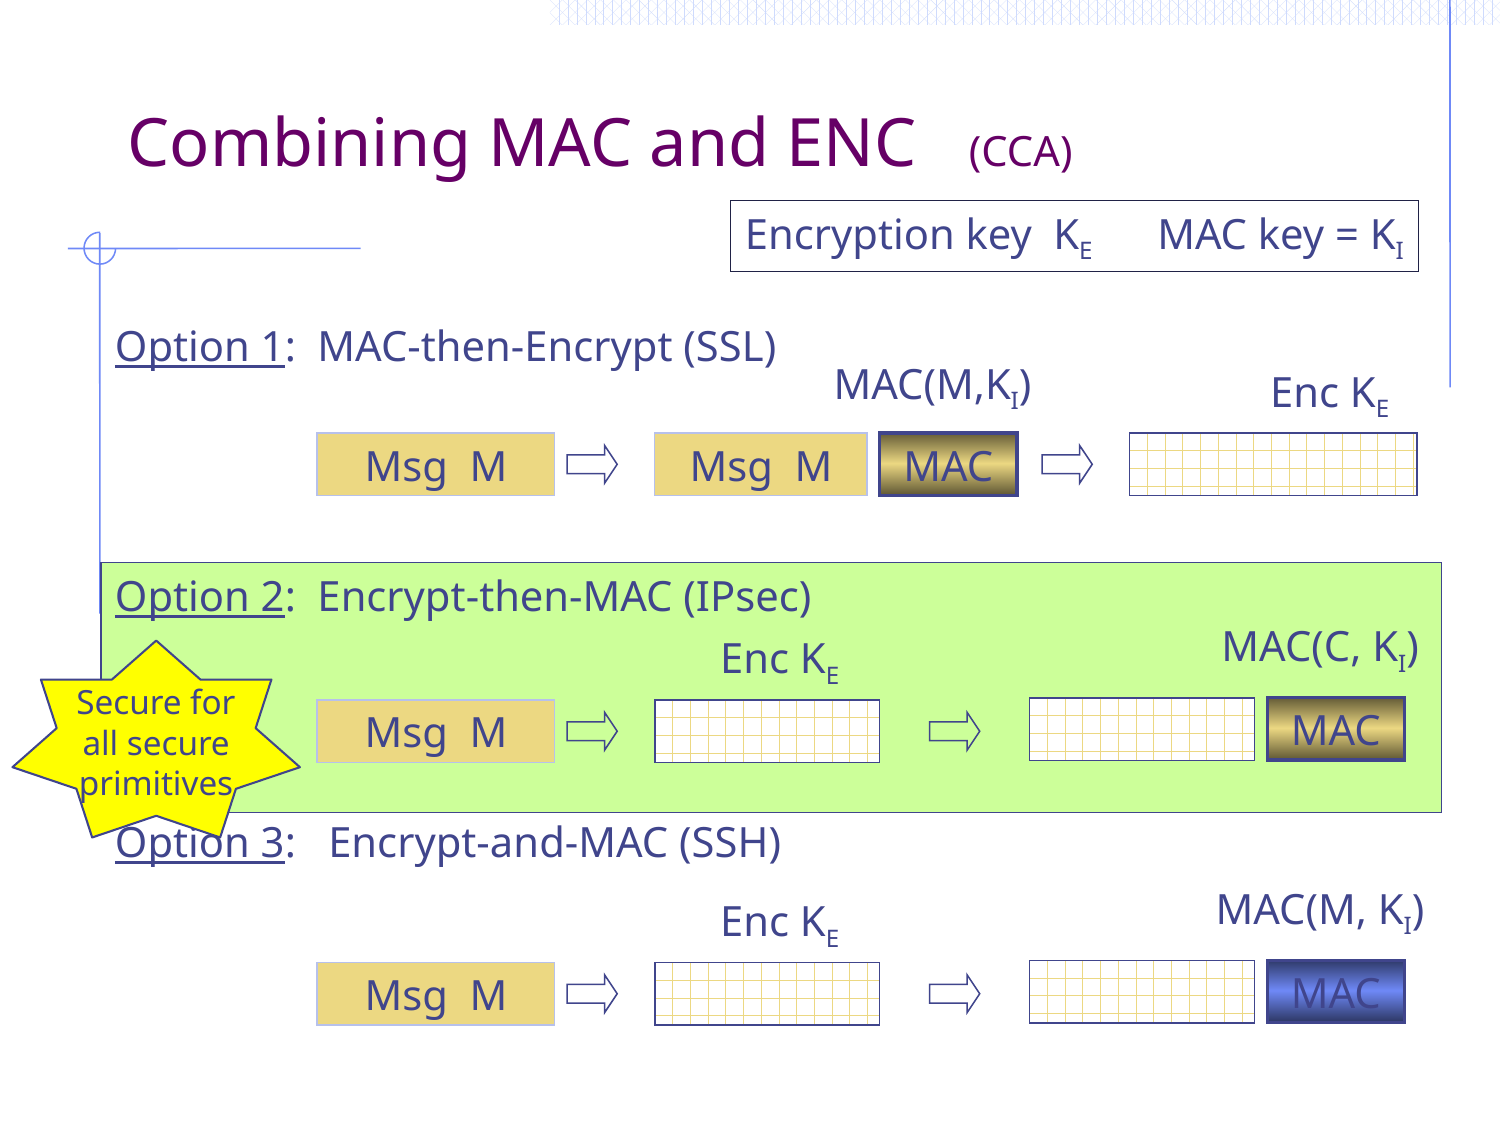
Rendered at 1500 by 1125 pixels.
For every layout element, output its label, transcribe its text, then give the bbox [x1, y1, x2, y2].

text_box MAC(M,KI) [818, 350, 1047, 422]
text_box [929, 712, 980, 751]
text_box [567, 712, 618, 751]
text_box MAC [879, 432, 1018, 496]
text_box [1029, 960, 1255, 1023]
text_box [1129, 432, 1418, 496]
text_box Msg M [317, 962, 555, 1025]
text_box Enc KE [705, 624, 855, 697]
text_box Msg M [317, 432, 555, 496]
text_box Enc KE [1255, 358, 1405, 430]
text_box [1029, 697, 1255, 761]
text_box Msg M [317, 699, 555, 763]
list Option 1: MAC-then-Encrypt (SSL) Option 2: Encrypt-then-MAC (IPsec) Option 3: Encrypt-and-MAC (SSH) [99, 312, 1442, 1088]
text_box MAC(C, KI) [1206, 612, 1434, 685]
text_box Encryption key KE MAC key = KI [730, 200, 1419, 272]
text_box [654, 699, 880, 763]
text_box [1042, 445, 1093, 484]
text_box Msg M [654, 432, 868, 496]
text_box [929, 975, 980, 1013]
text_box MAC [1267, 697, 1405, 761]
text_box [567, 975, 618, 1013]
title Combining MAC and ENC (CCA) [112, 62, 1388, 188]
text_box Secure for all secure primitives [12, 641, 300, 838]
text_box MAC [1267, 960, 1405, 1023]
text_box [654, 962, 880, 1025]
text_box MAC(M, KI) [1200, 875, 1440, 947]
text_box [567, 445, 618, 484]
text_box Enc KE [705, 887, 855, 960]
